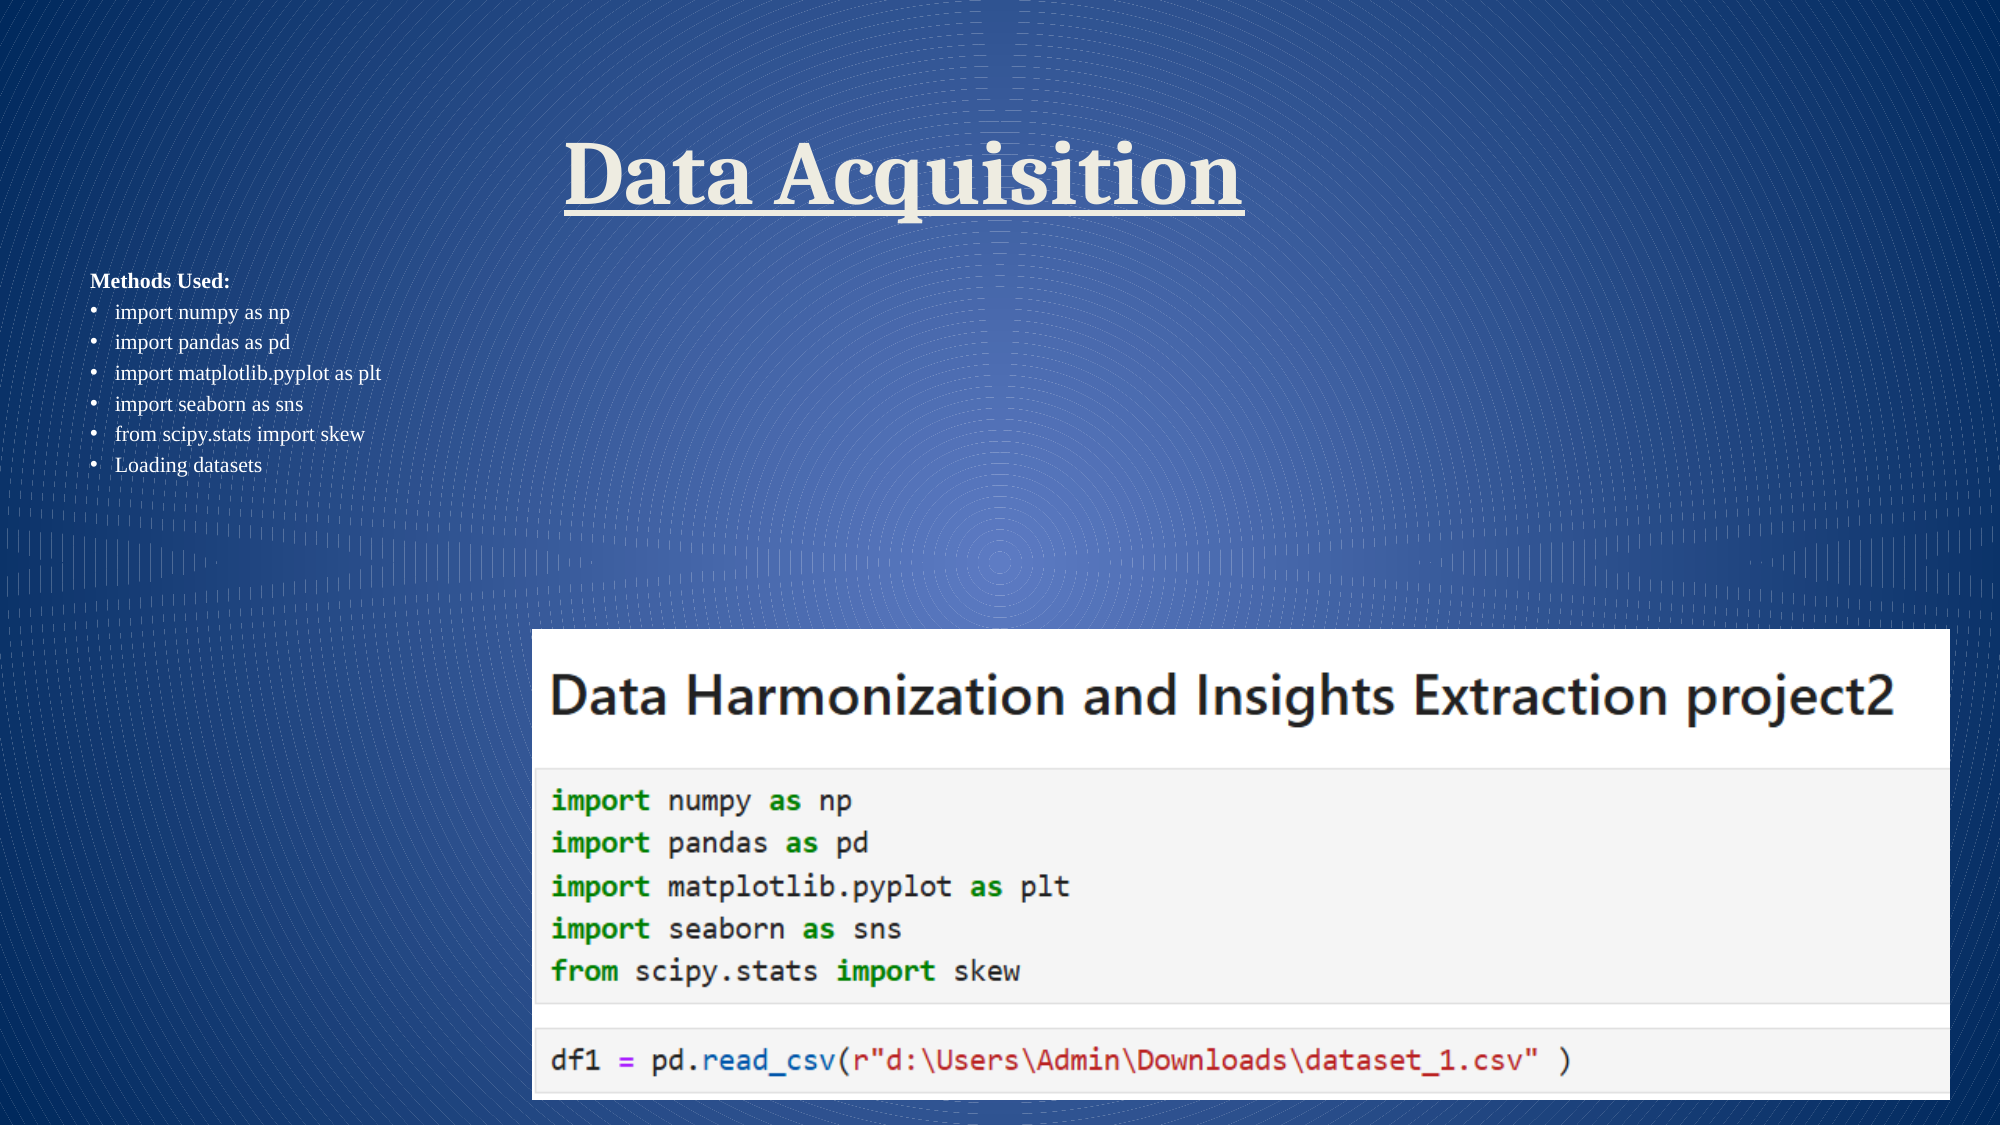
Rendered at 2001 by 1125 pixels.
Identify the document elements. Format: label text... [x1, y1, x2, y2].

picture [531, 629, 1950, 1100]
list Methods Used: import numpy as np import pandas as pd import matplotlib.pyplot as plt import seaborn as sns from scipy.stats import skew Loading datasets [75, 258, 1850, 499]
title Data Acquisition [197, 61, 1611, 258]
